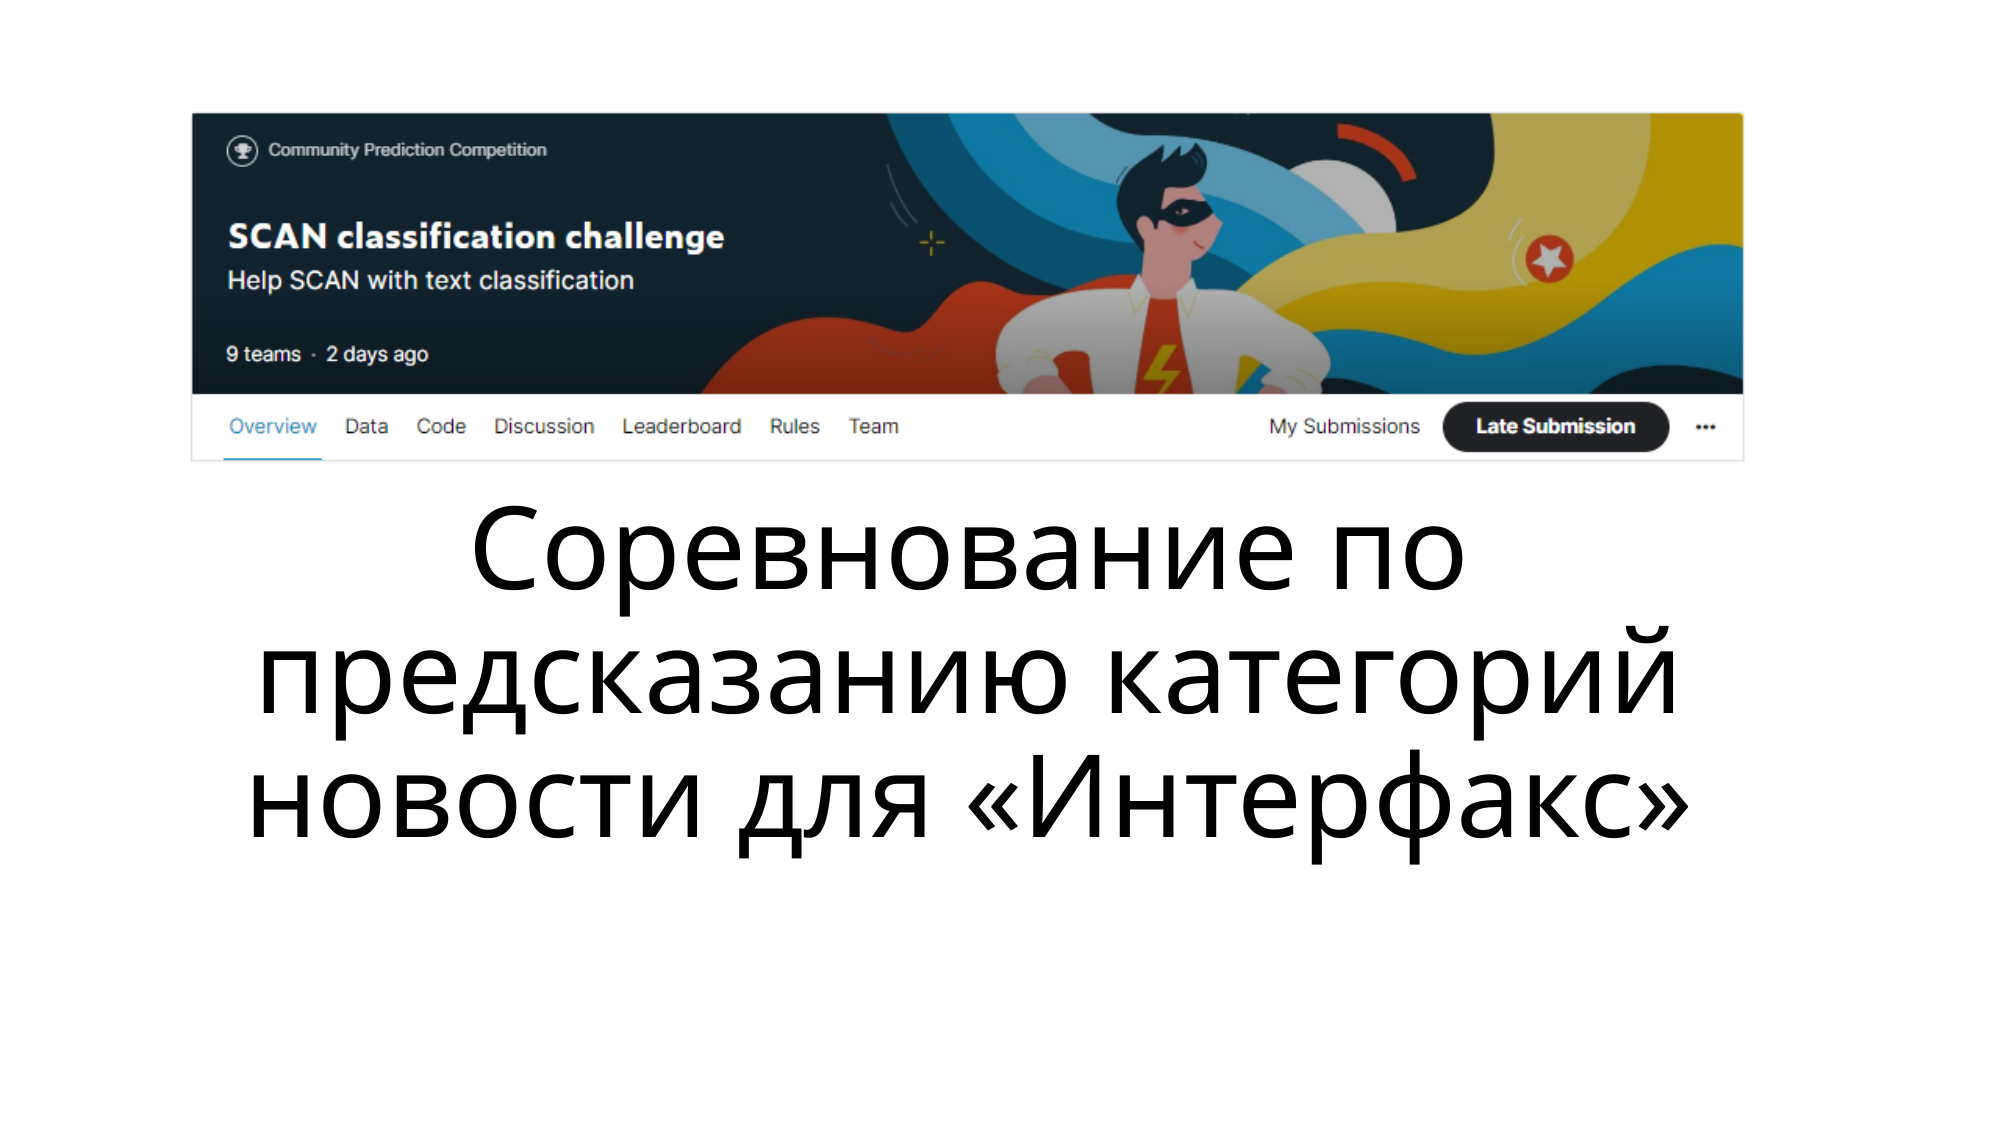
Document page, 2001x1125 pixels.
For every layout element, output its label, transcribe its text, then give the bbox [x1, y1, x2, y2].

picture [177, 98, 1762, 479]
title Соревнование по предсказанию категорий новости для «Интерфакс» [219, 479, 1720, 871]
